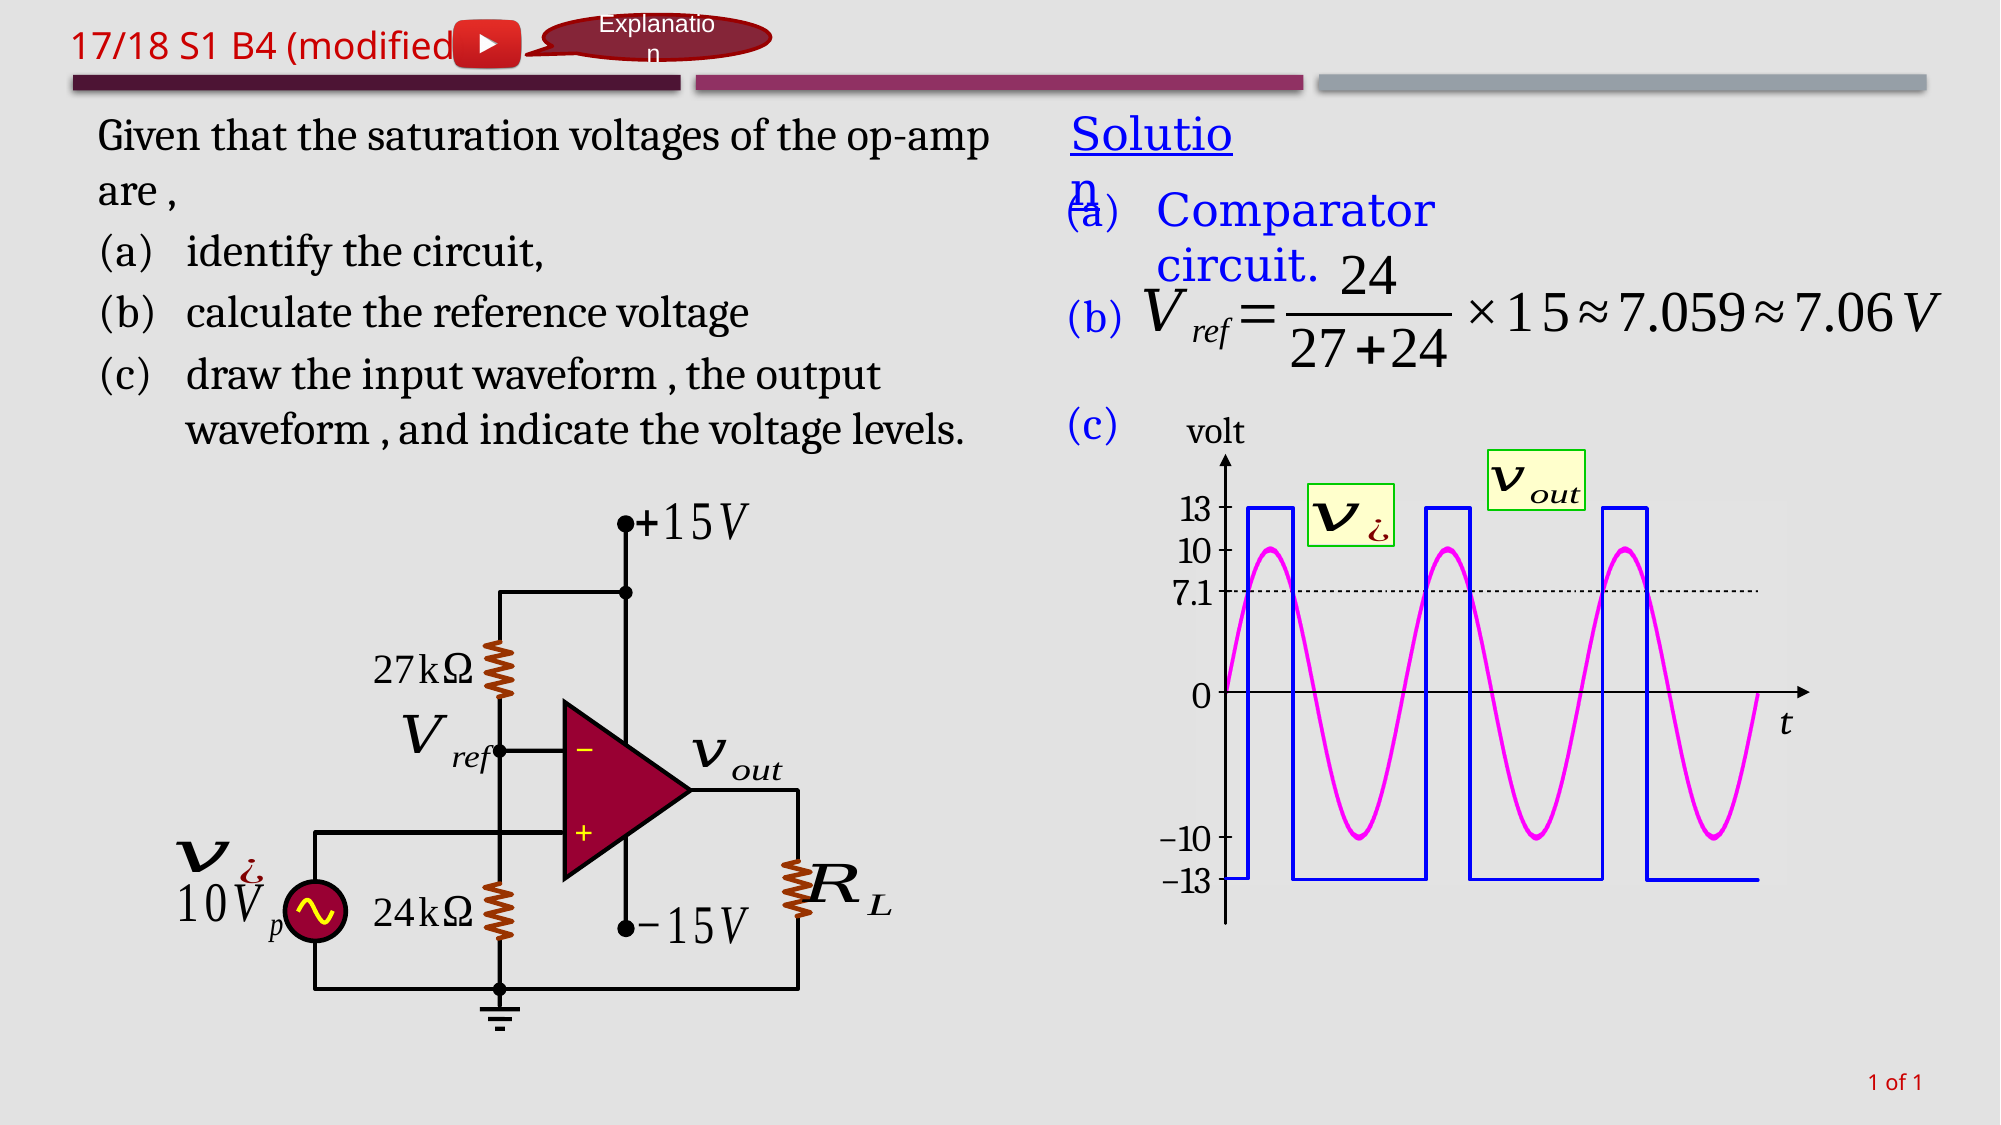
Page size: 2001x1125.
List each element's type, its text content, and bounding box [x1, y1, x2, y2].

text_box 17/18 S1 B4 (modified) [54, 14, 446, 75]
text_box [1121, 397, 1833, 925]
text_box (b) [1048, 279, 1142, 350]
text_box (c) [1048, 386, 1137, 457]
text_box Solution [1055, 97, 1268, 223]
text_box (a) [1048, 173, 1137, 244]
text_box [171, 491, 895, 1030]
picture [451, 9, 523, 80]
text_box Comparator circuit. [1141, 173, 1577, 298]
footer 1 of 1 [1852, 1038, 1947, 1099]
text_box Explanation [529, 12, 773, 62]
